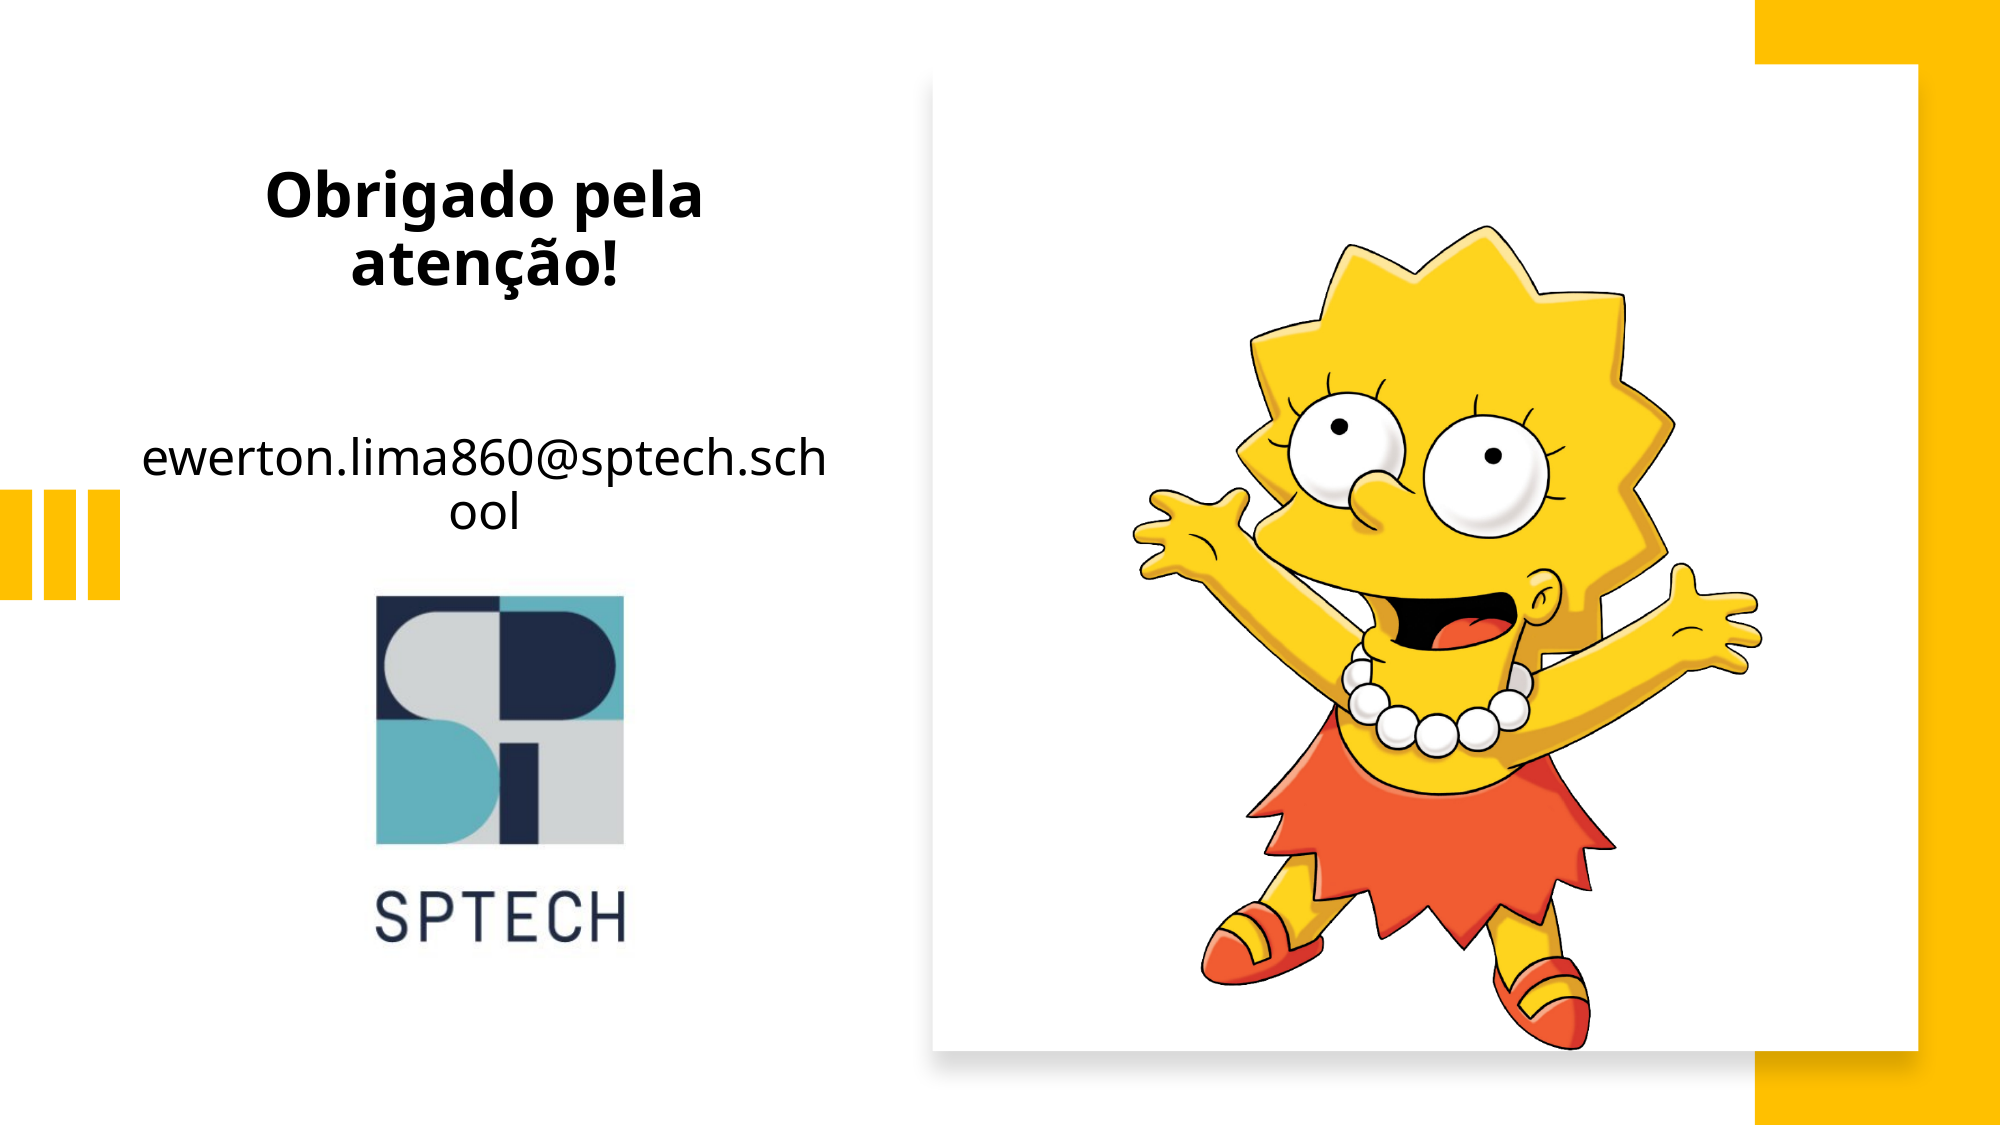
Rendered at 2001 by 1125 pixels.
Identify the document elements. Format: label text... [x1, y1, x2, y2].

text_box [0, 489, 120, 601]
text_box [932, 63, 1919, 1052]
text_box Obrigado pela atenção! ewerton.lima860@sptech.school [125, 156, 845, 559]
picture [1130, 223, 1764, 1052]
text_box [1754, 0, 2000, 1125]
picture [274, 543, 725, 994]
text_box [0, 0, 1754, 1125]
